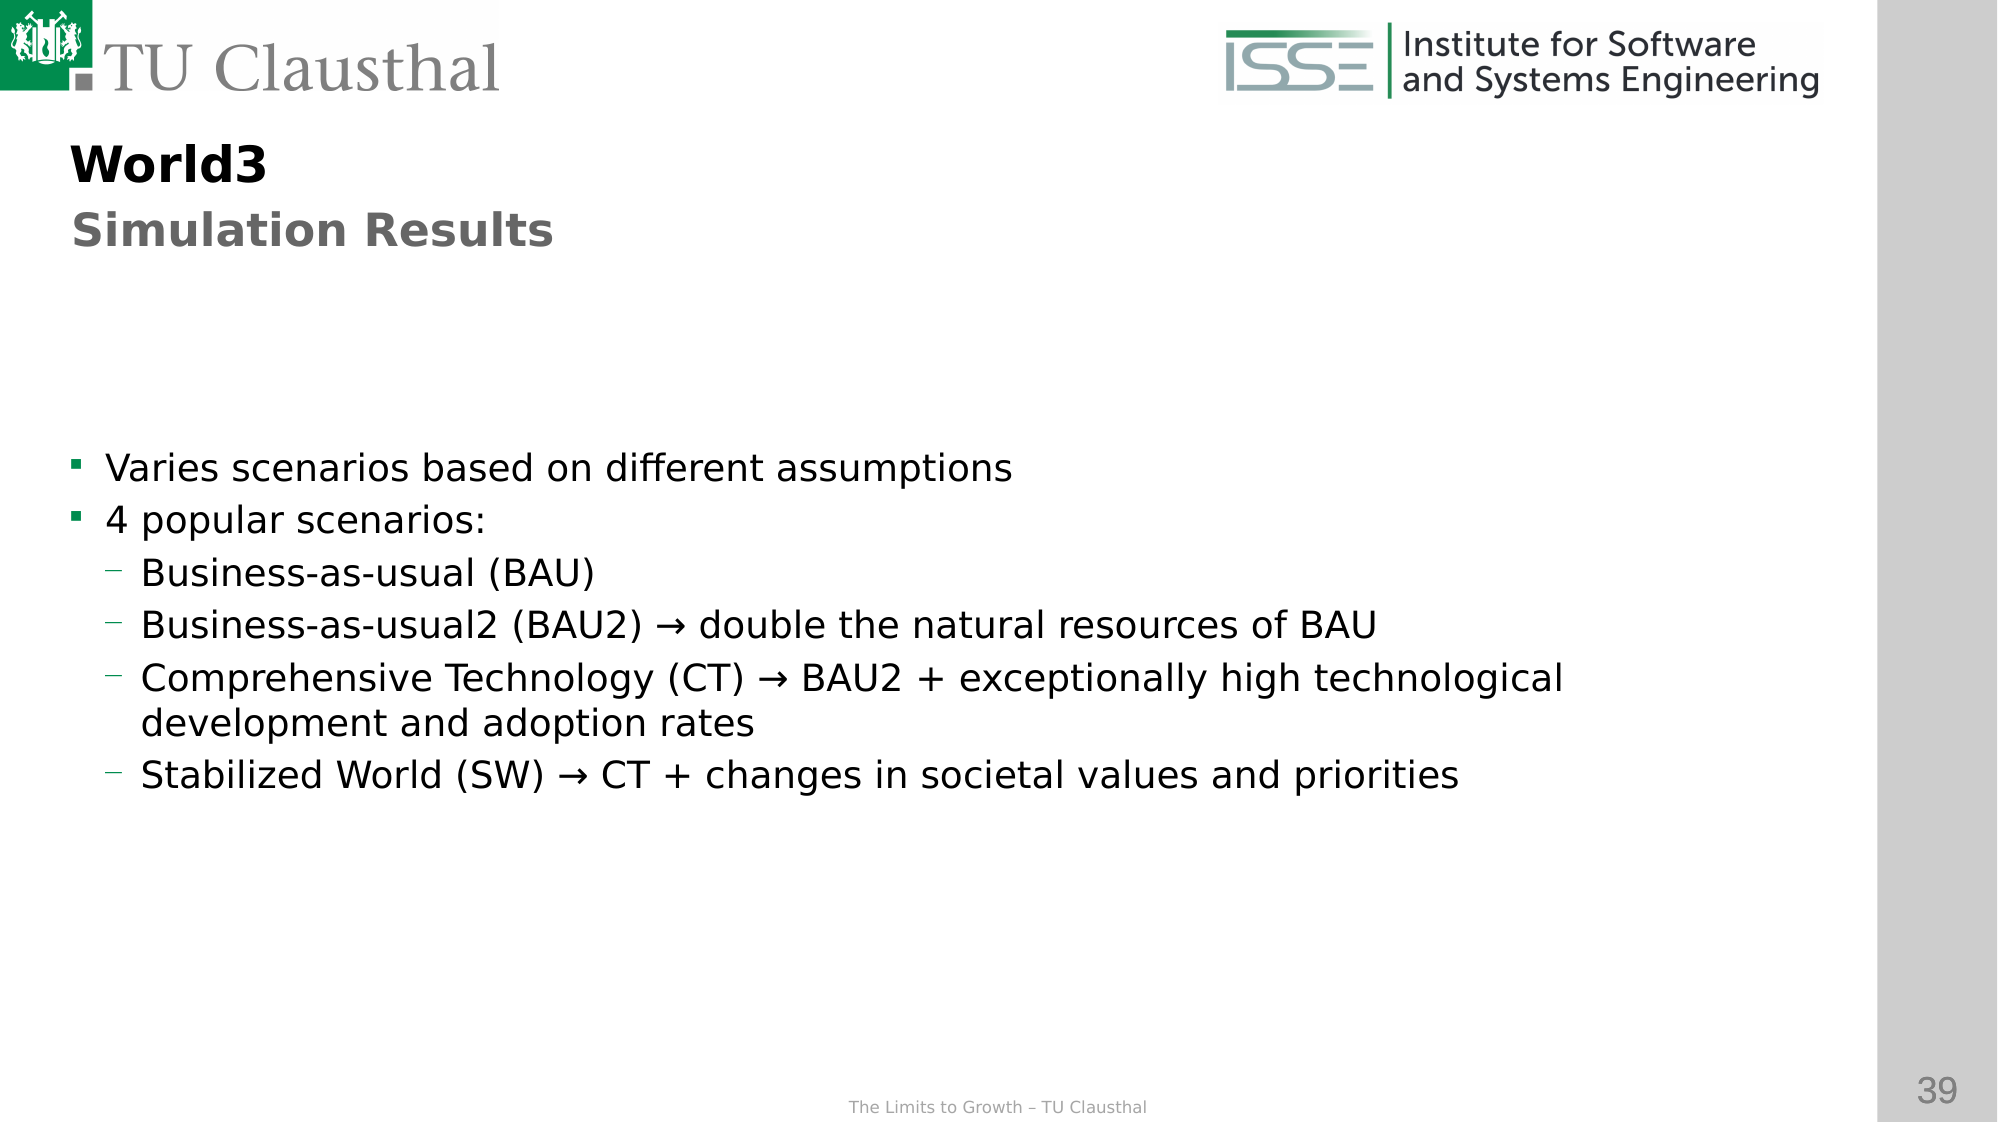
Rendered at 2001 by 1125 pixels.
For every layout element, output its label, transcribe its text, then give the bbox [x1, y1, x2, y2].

text_box World3 [55, 125, 1817, 206]
picture [1218, 22, 1824, 105]
picture [0, 0, 499, 91]
text_box Simulation Results [70, 188, 1768, 268]
text_box Varies scenarios based on different assumptions 4 popular scenarios: Business-as-usual (BAU) Business-as-usual2 (BAU2) → double the natural resources of BAU Comprehensive Technology (CT) → BAU2 + exceptionally high technological development and adoption rates Stabilized World (SW) → CT + changes in societal values and priorities [55, 208, 1817, 1033]
